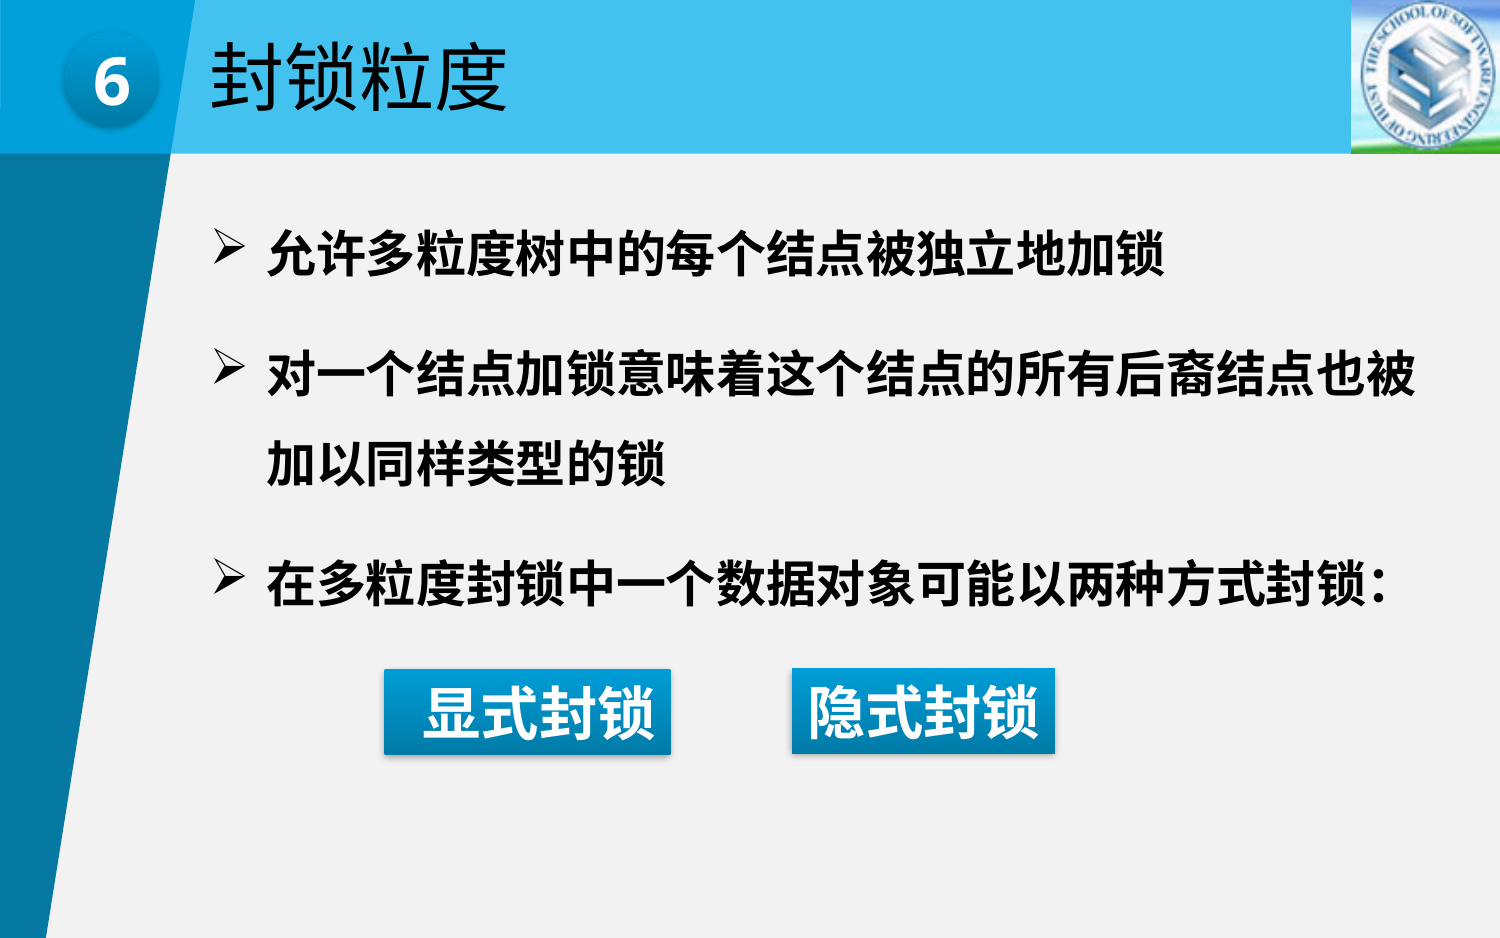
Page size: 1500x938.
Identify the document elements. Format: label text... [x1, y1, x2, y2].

text_box 封锁粒度 [194, 0, 532, 150]
text_box 隐式封锁 [792, 668, 1055, 754]
list 允许多粒度树中的每个结点被独立地加锁 对一个结点加锁意味着这个结点的所有后裔结点也被加以同样类型的锁 在多粒度封锁中一个数据对象可能以两种方式封锁： [194, 185, 1459, 635]
picture [1351, 0, 1500, 154]
text_box 显式封锁 [384, 669, 671, 755]
text_box 6 [64, 31, 160, 127]
